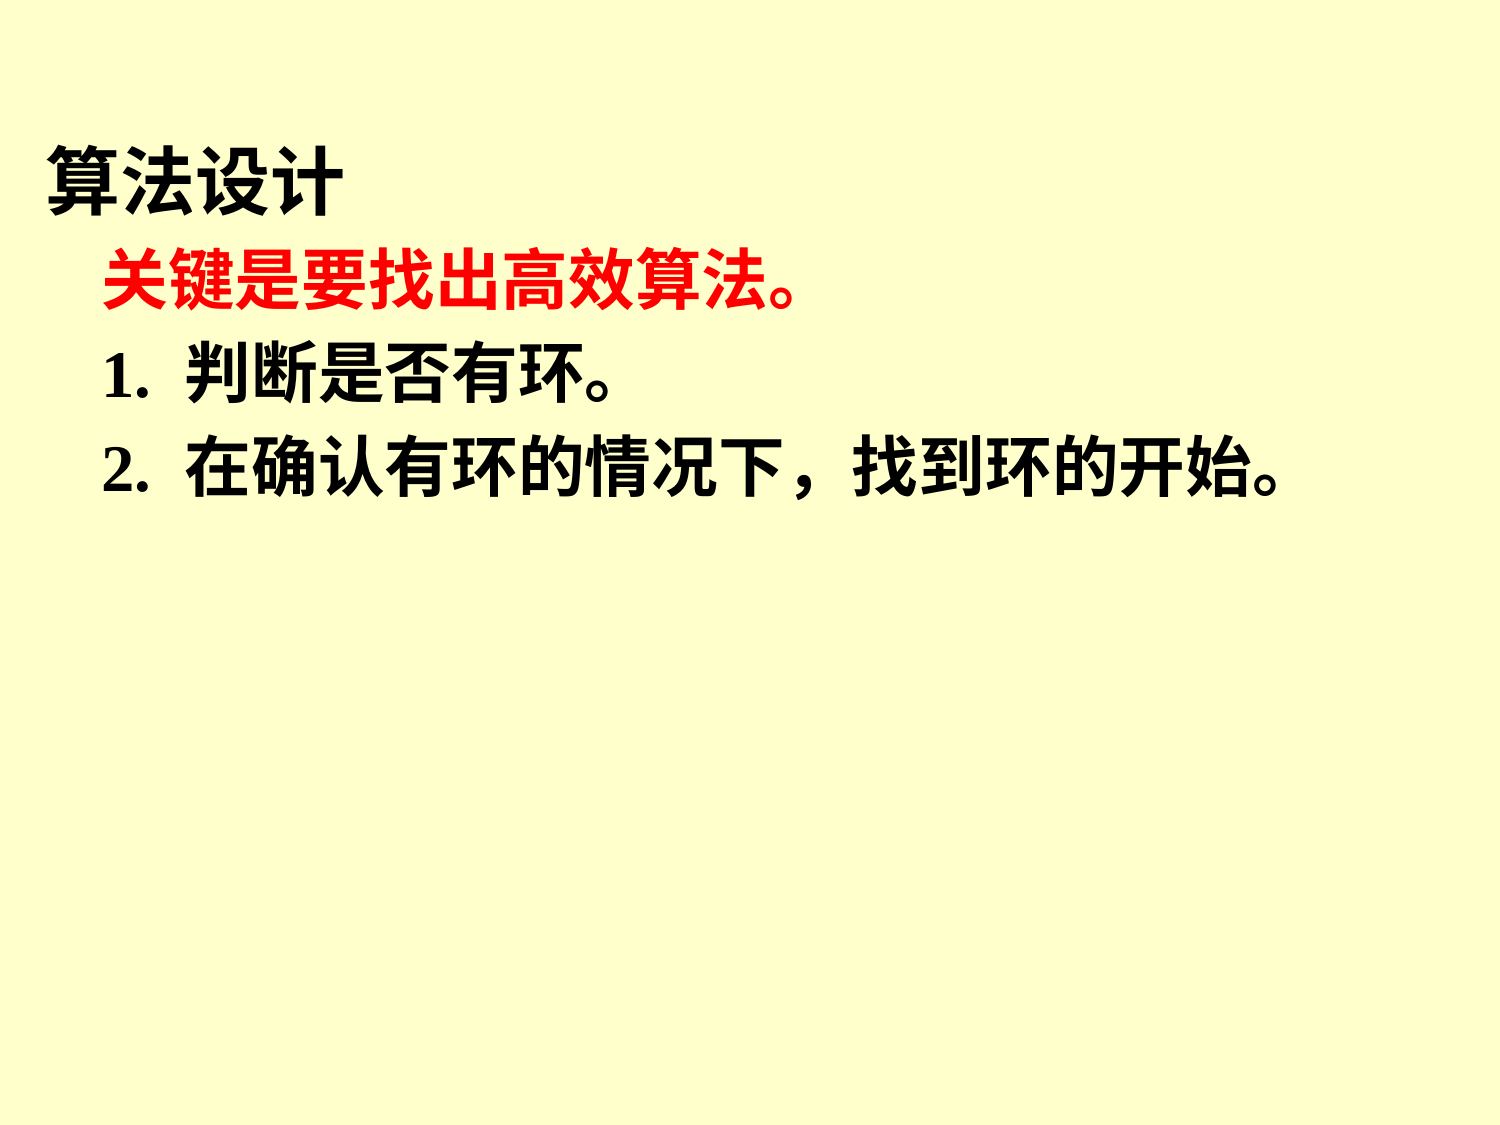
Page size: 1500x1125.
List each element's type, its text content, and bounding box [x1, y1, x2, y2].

list 算法设计 关键是要找出高效算法。 1. 判断是否有环。 2. 在确认有环的情况下，找到环的开始。 [29, 126, 1465, 1066]
